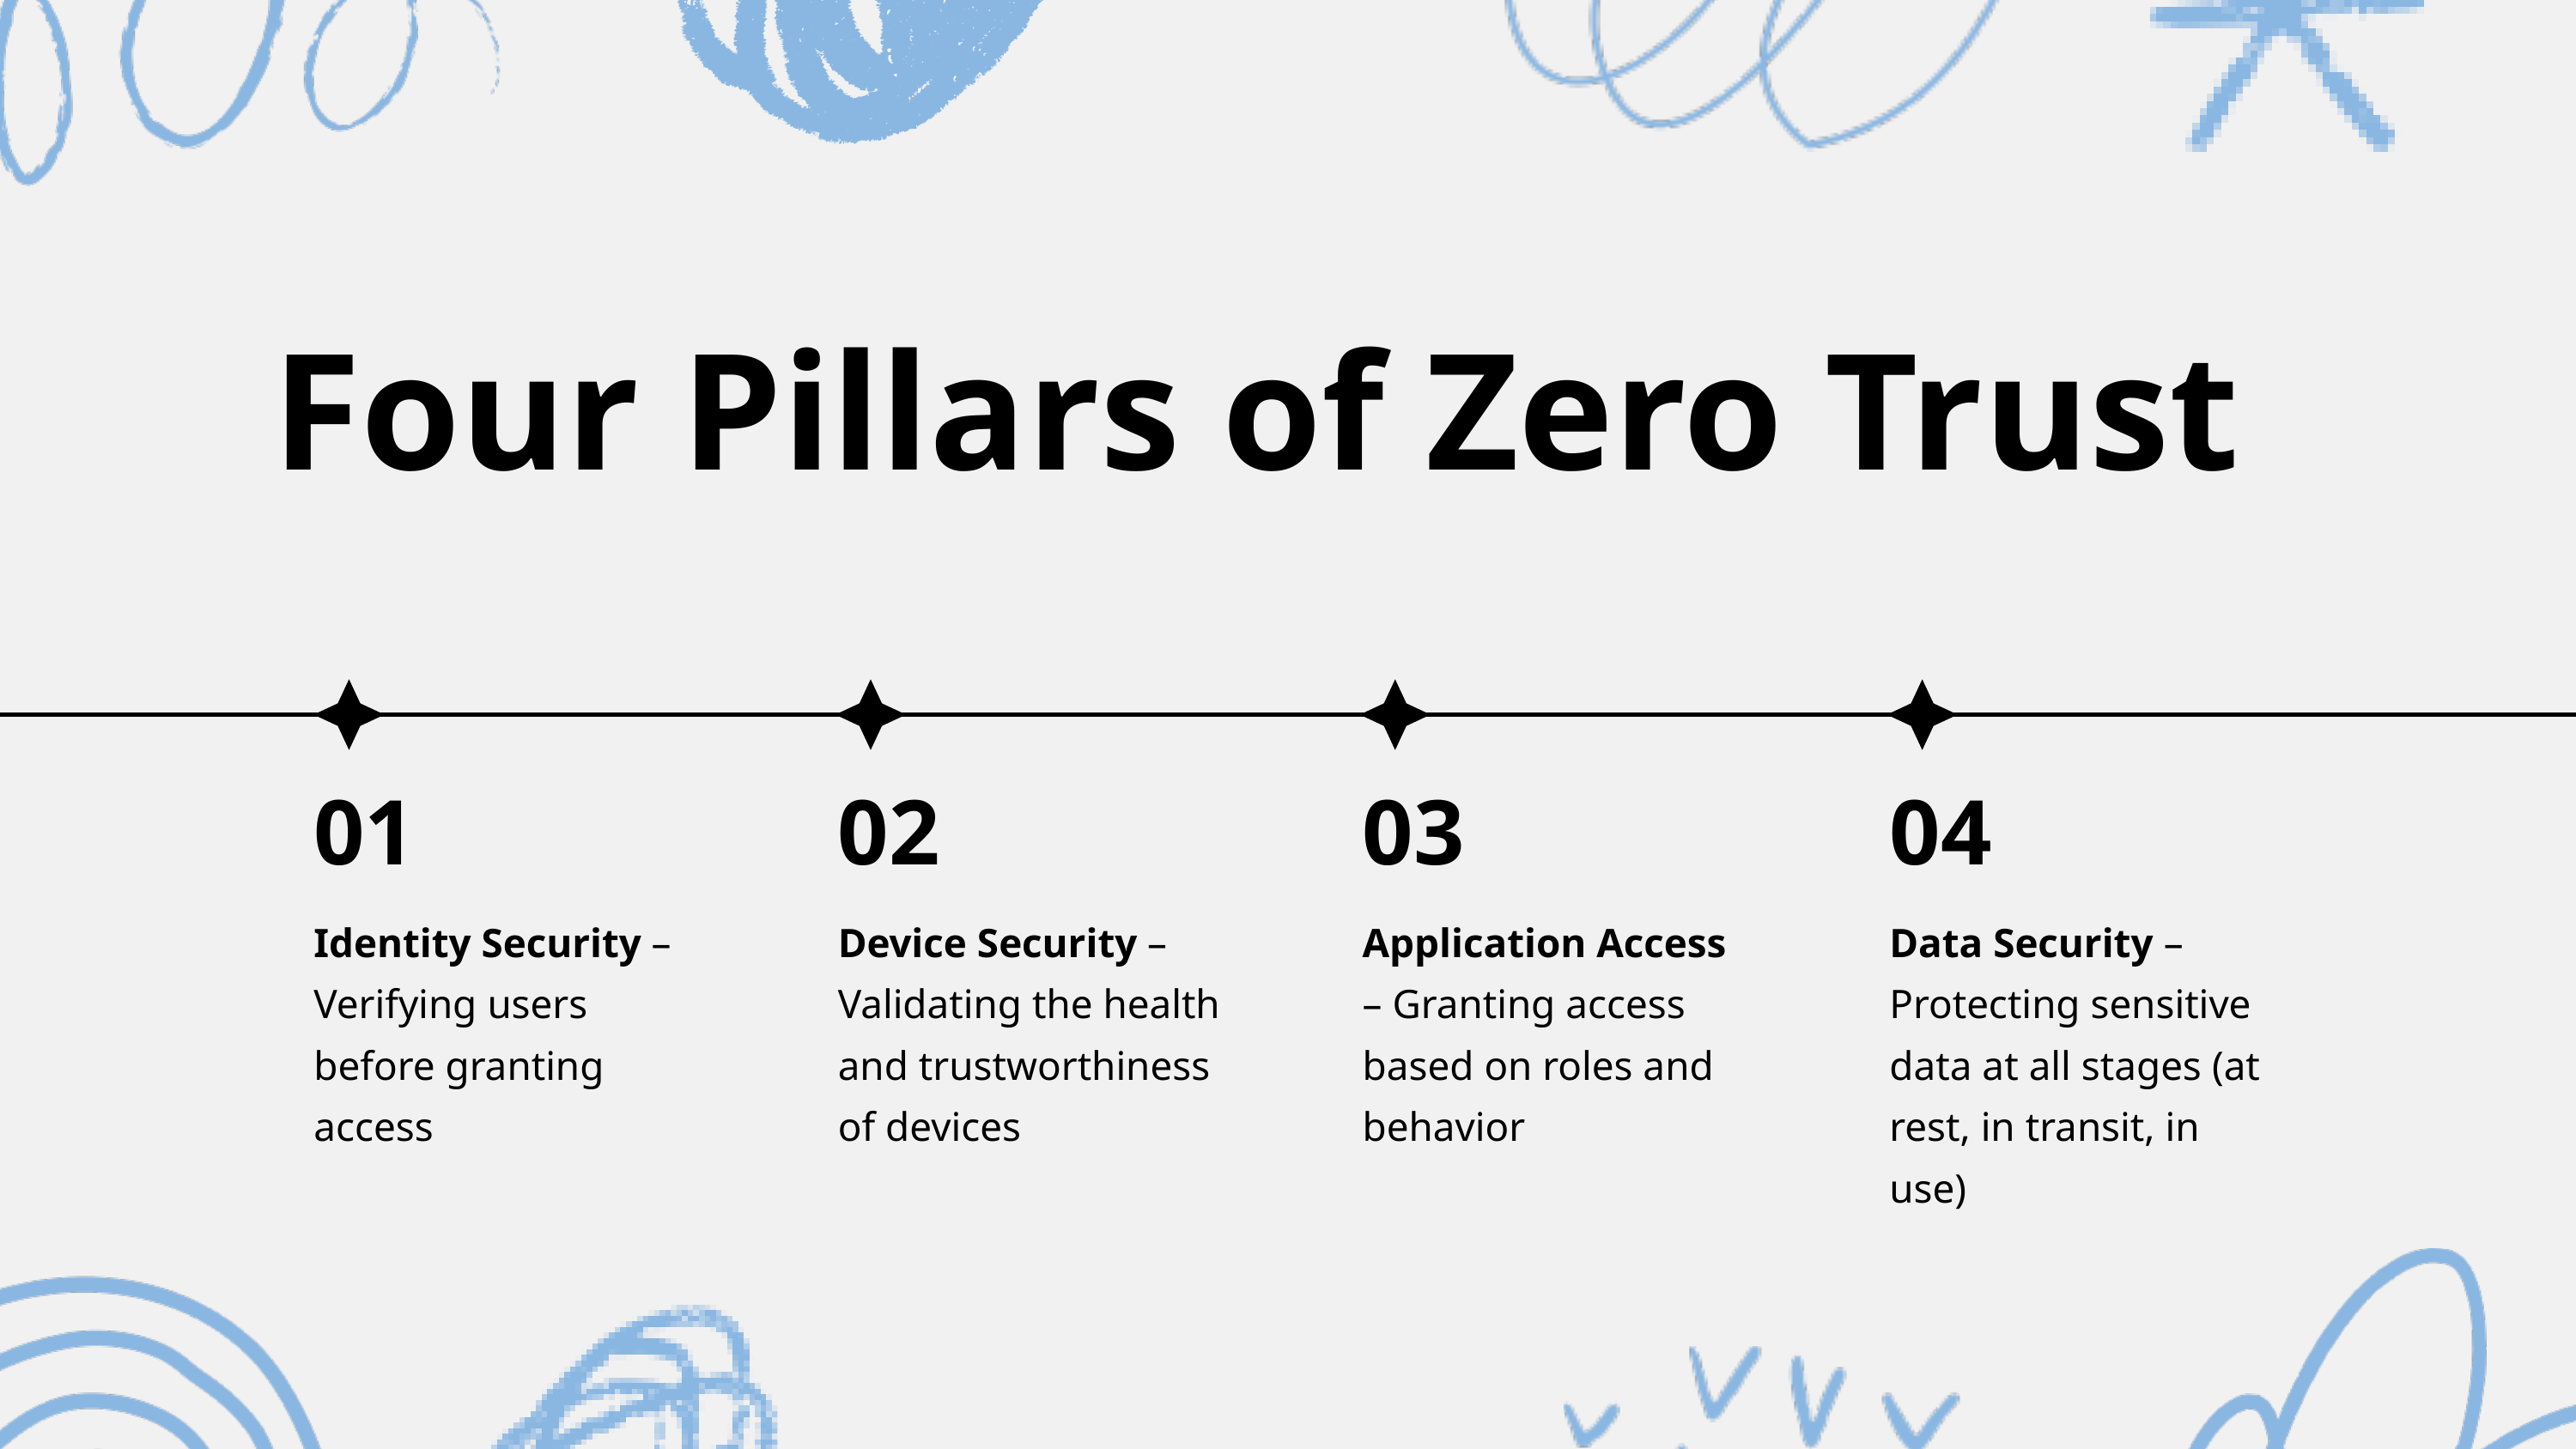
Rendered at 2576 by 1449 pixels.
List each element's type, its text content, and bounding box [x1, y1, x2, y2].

text_box Identity Security – Verifying users before granting access [313, 903, 687, 1211]
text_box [1359, 679, 1431, 750]
text_box [666, 0, 1078, 145]
text_box Application Access – Granting access based on roles and behavior [1362, 903, 1750, 1191]
text_box [0, 0, 501, 187]
text_box [412, 1305, 778, 1449]
text_box 03 [1362, 791, 1672, 883]
text_box 04 [1889, 791, 2199, 883]
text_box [835, 679, 907, 750]
text_box [2149, 0, 2432, 152]
text_box Data Security – Protecting sensitive data at all stages (at rest, in transit, in use) [1889, 903, 2263, 1252]
text_box [2149, 1248, 2576, 1449]
text_box [1359, 0, 2134, 152]
text_box [0, 1252, 349, 1449]
text_box 01 [313, 791, 623, 883]
text_box Four Pillars of Zero Trust [131, 346, 2382, 503]
text_box [1564, 1346, 2011, 1449]
text_box Device Security – Validating the health and trustworthiness of devices [837, 903, 1224, 1191]
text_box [313, 679, 385, 750]
text_box 02 [837, 791, 1148, 883]
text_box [1886, 679, 1959, 750]
